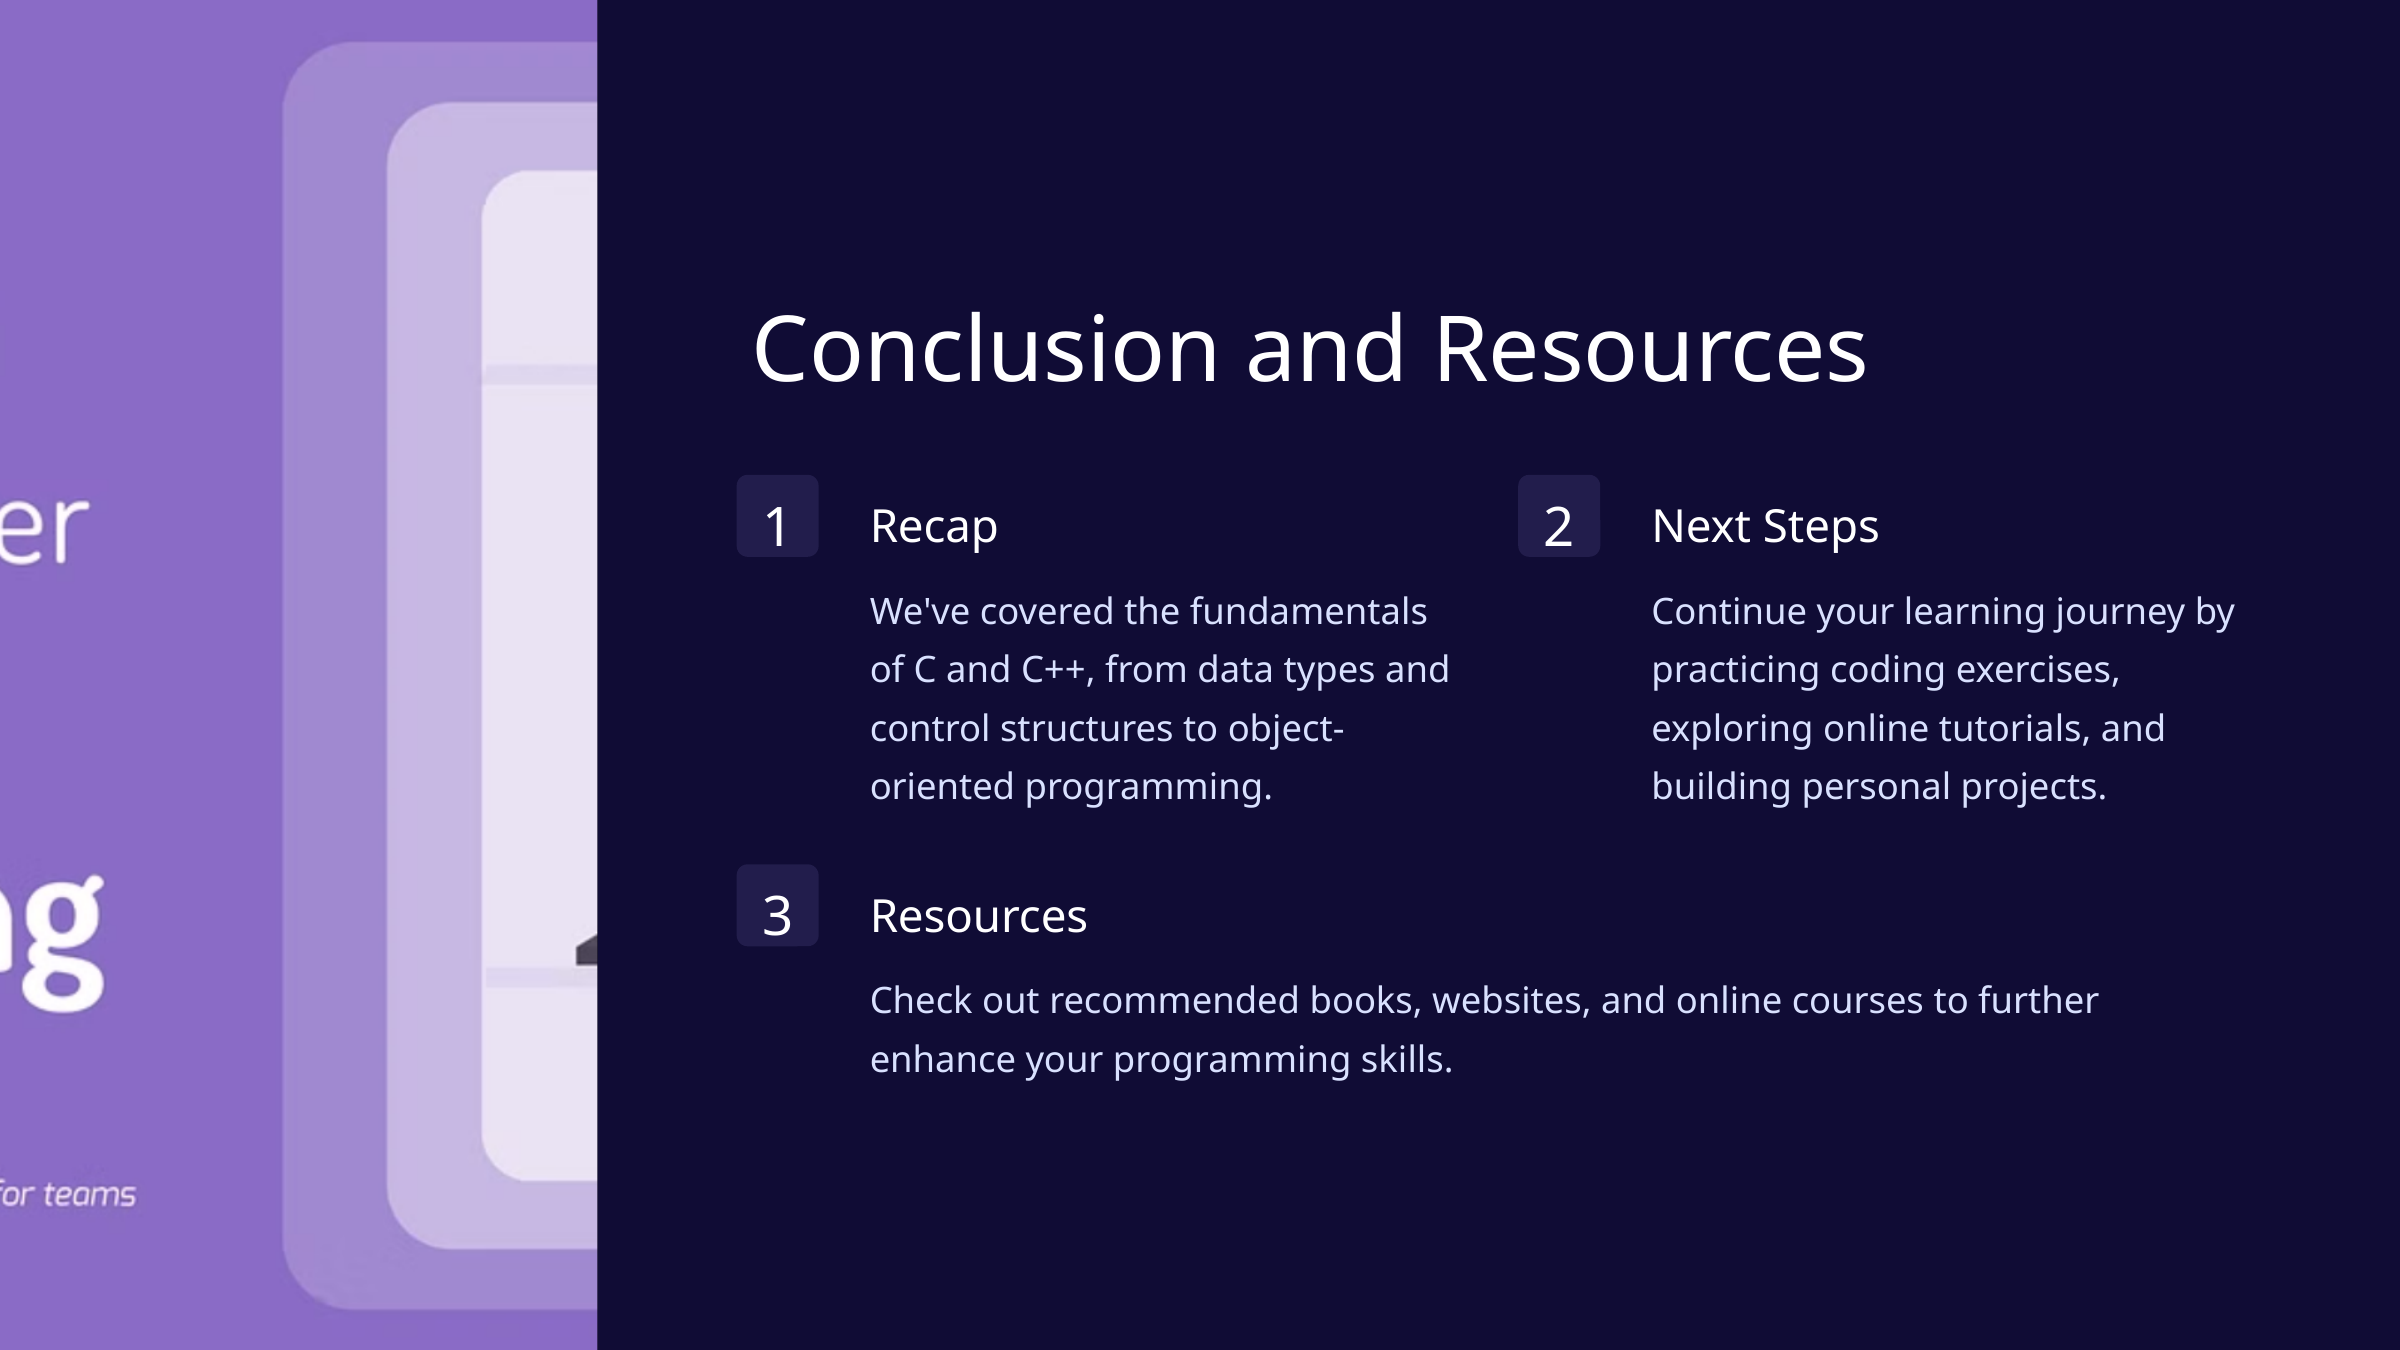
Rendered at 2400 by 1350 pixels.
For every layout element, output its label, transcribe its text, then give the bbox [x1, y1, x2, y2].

text_box [736, 864, 819, 947]
picture [0, 0, 599, 1350]
text_box Next Steps [1636, 487, 2093, 545]
text_box Conclusion and Resources [736, 277, 1799, 392]
text_box 3 [763, 871, 792, 940]
text_box [736, 474, 819, 557]
text_box [599, 0, 2400, 1350]
text_box Continue your learning journey by practicing coding exercises, exploring online tutorials, and building personal projects. [1636, 566, 2264, 800]
text_box [1518, 474, 1601, 557]
text_box Recap [855, 487, 1311, 545]
text_box We've covered the fundamentals of C and C++, from data types and control structures to object-oriented programming. [855, 566, 1482, 800]
text_box Check out recommended books, websites, and online courses to further enhance your programming skills. [855, 955, 2264, 1073]
text_box Resources [855, 876, 1311, 934]
text_box 1 [768, 481, 787, 550]
text_box 2 [1545, 481, 1574, 550]
